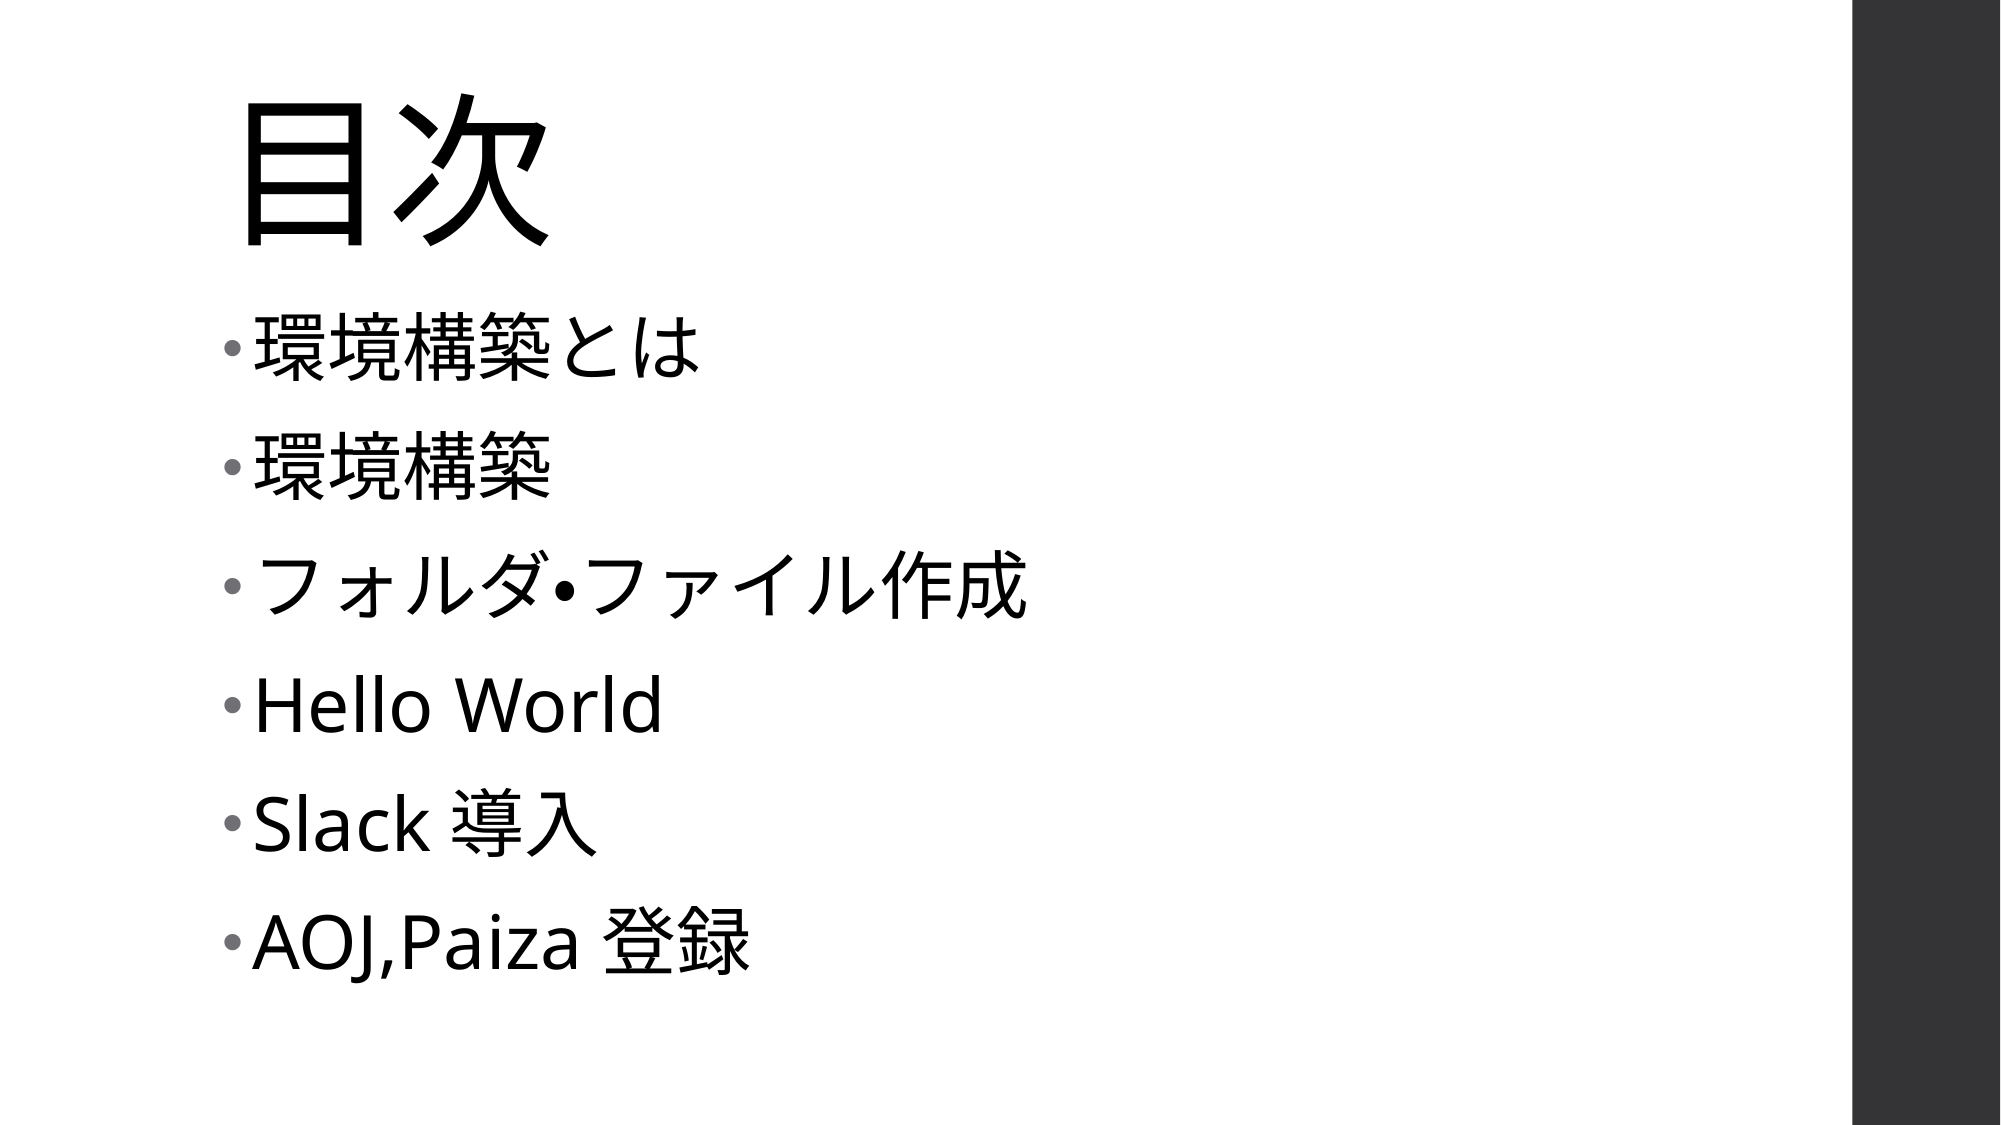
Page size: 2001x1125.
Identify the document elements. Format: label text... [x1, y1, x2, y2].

list 環境構築とは 環境構築 フォルダ・ファイル作成 Hello World Slack導入 AOJ,Paiza登録 [206, 299, 1617, 1014]
title 目次 [206, 60, 1797, 278]
